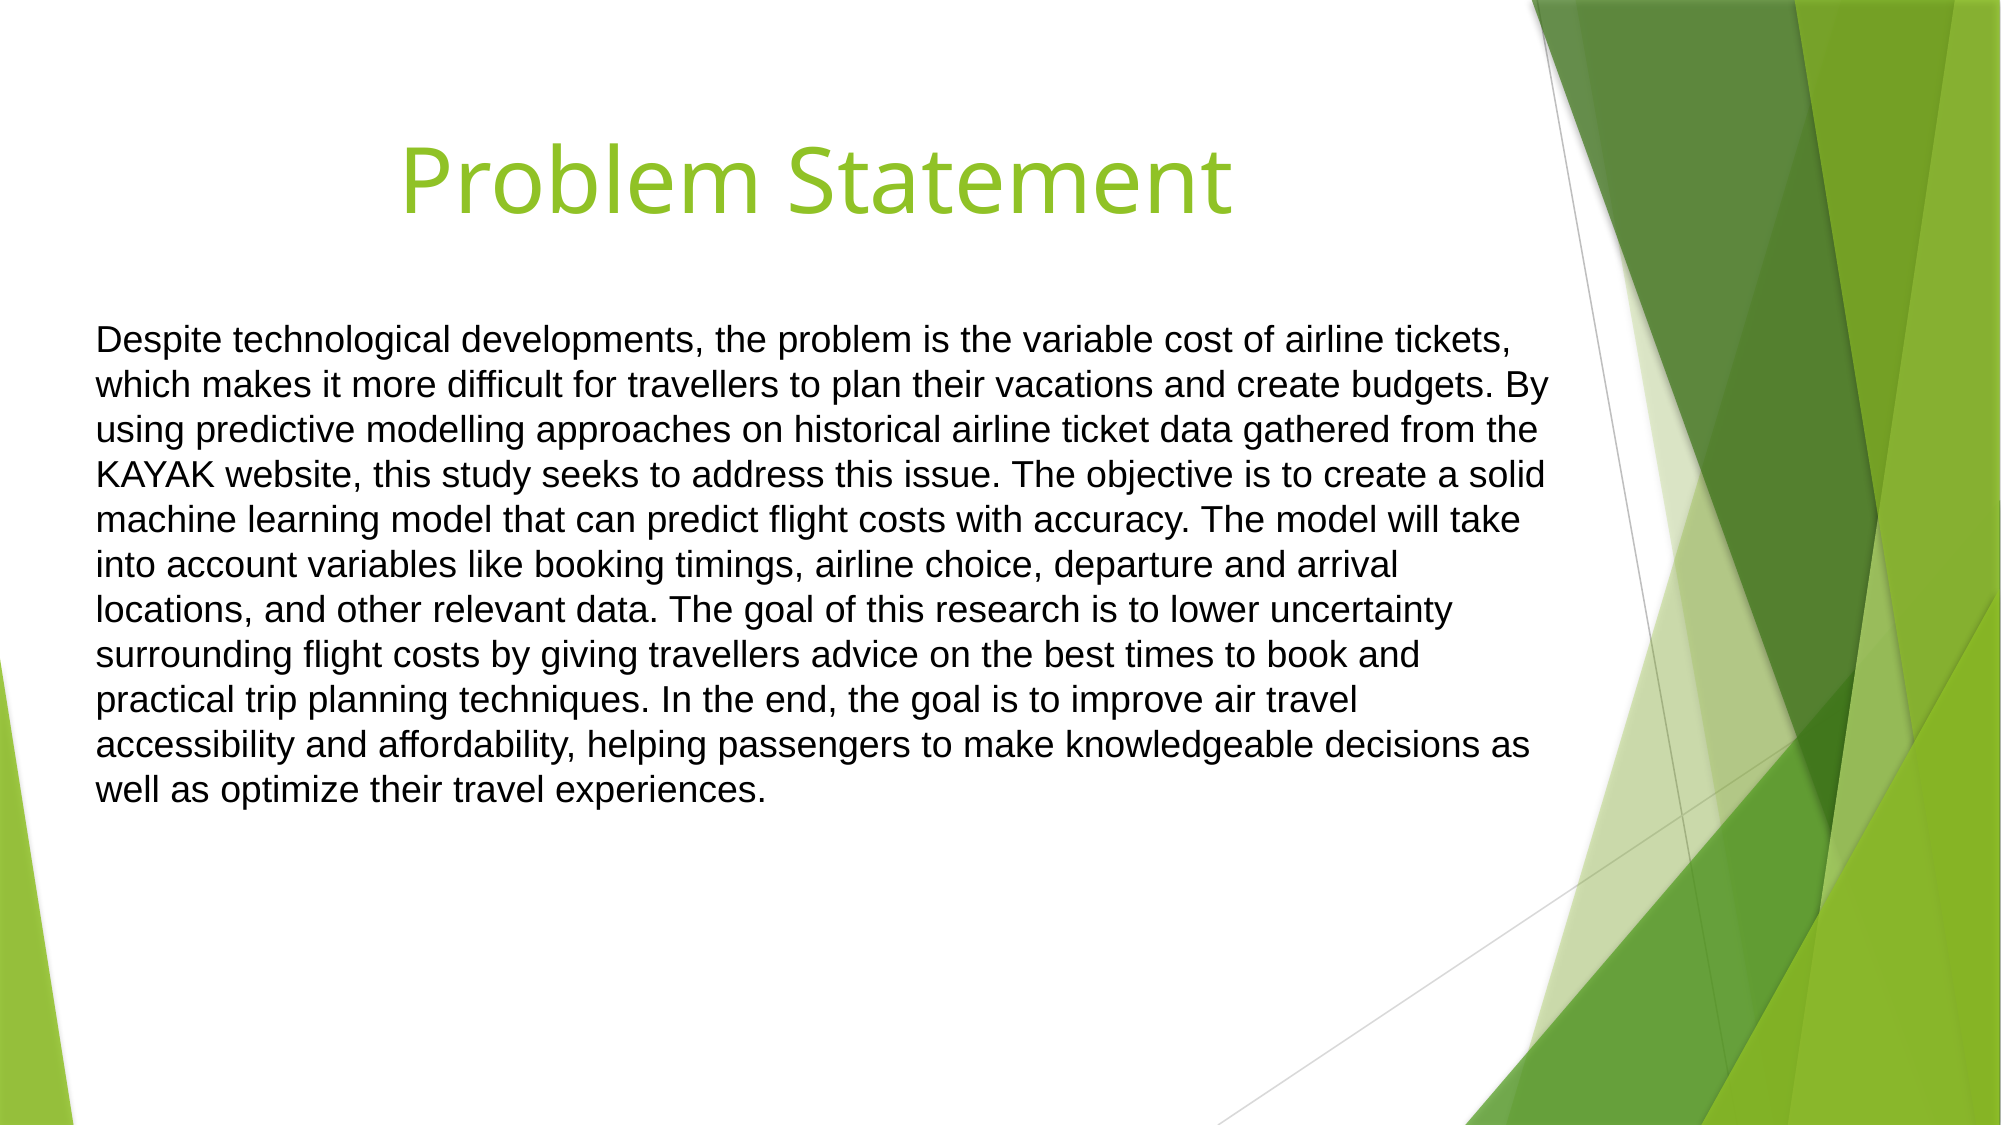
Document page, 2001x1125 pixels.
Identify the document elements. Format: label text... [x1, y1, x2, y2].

title Problem Statement [111, 99, 1522, 236]
list Despite technological developments, the problem is the variable cost of airline tickets, which makes it more difficult for travellers to plan their vacations and create budgets. By using predictive modelling approaches on historical airline ticket data gathered from the KAYAK website, this study seeks to address this issue. The objective is to create a solid machine learning model that can predict flight costs with accuracy. The model will take into account variables like booking timings, airline choice, departure and arrival locations, and other relevant data. The goal of this research is to lower uncertainty surrounding flight costs by giving travellers advice on the best times to book and practical trip planning techniques. In the end, the goal is to improve air travel accessibility and affordability, helping passengers to make knowledgeable decisions as well as optimize their travel experiences. [80, 236, 1578, 889]
